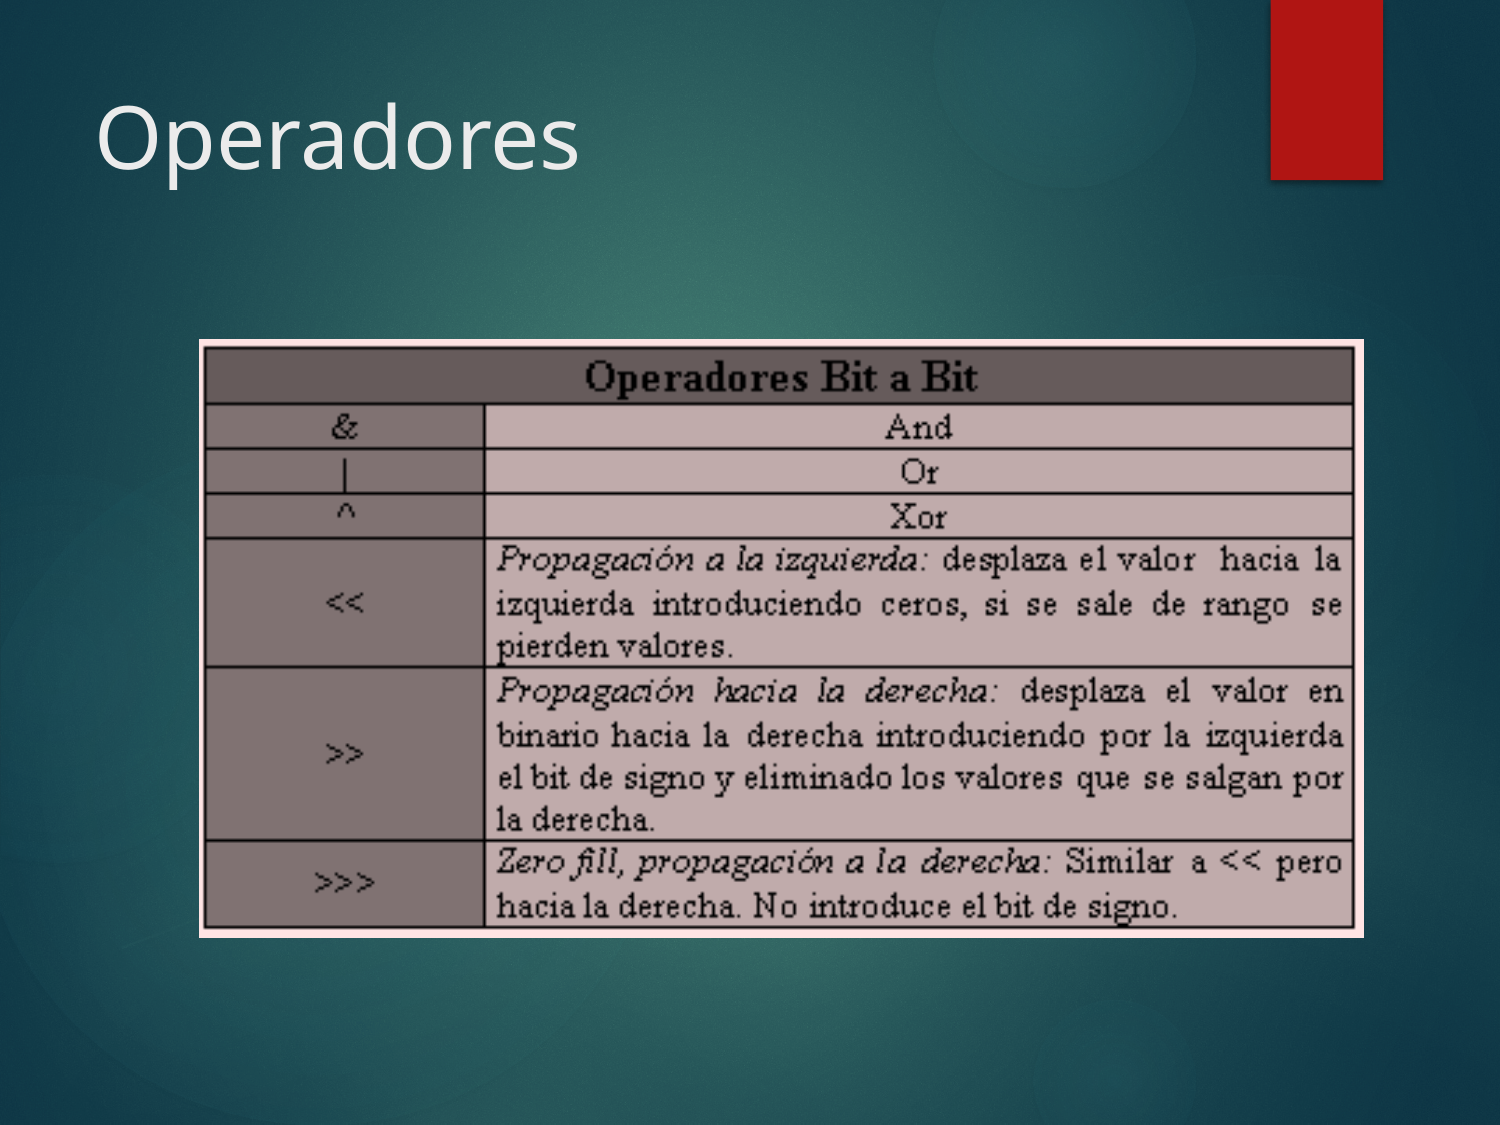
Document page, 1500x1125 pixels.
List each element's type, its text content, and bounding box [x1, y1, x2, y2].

picture [198, 339, 1365, 938]
title Operadores [79, 74, 1237, 304]
